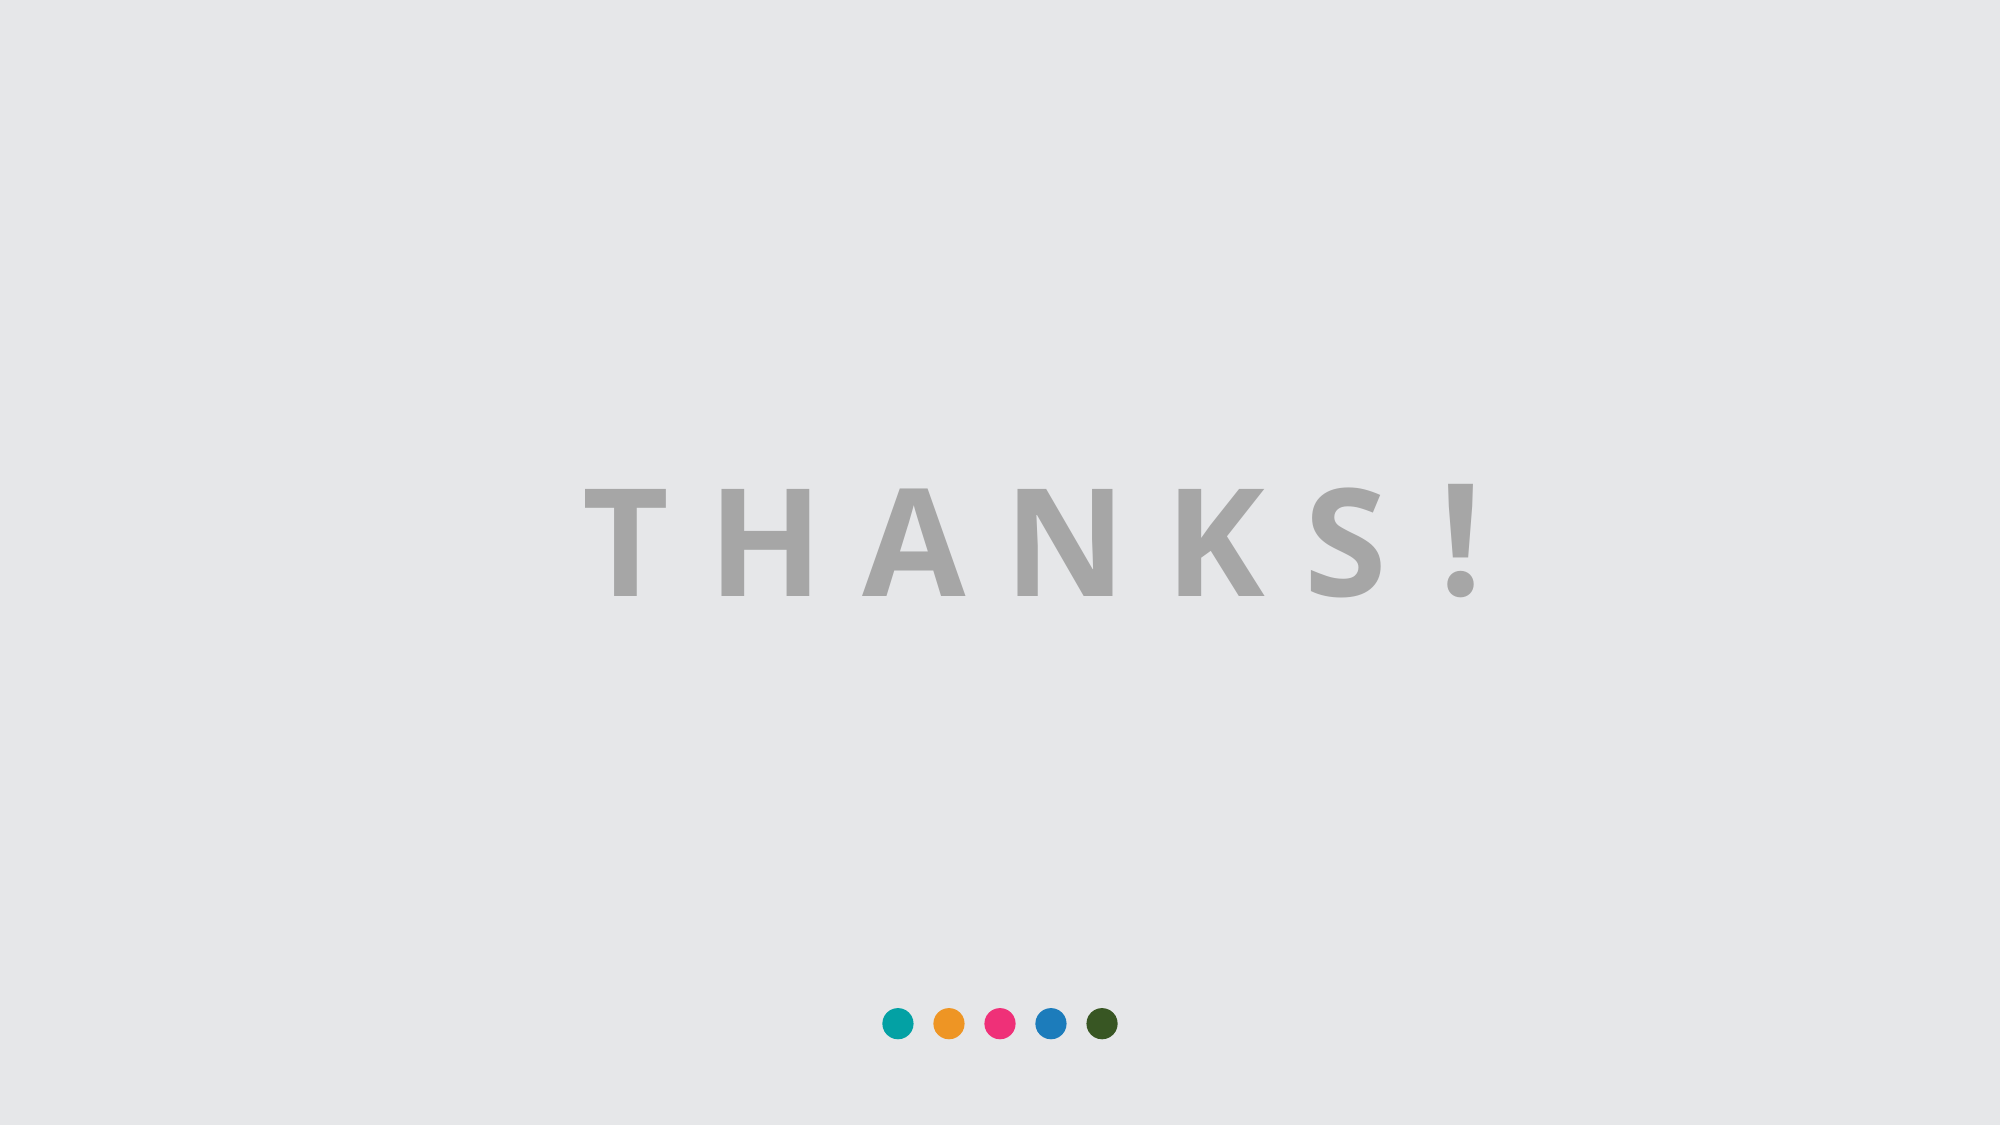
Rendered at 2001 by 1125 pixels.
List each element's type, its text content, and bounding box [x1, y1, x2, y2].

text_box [882, 1008, 1118, 1040]
text_box T H A N K S！ [225, 439, 1775, 635]
